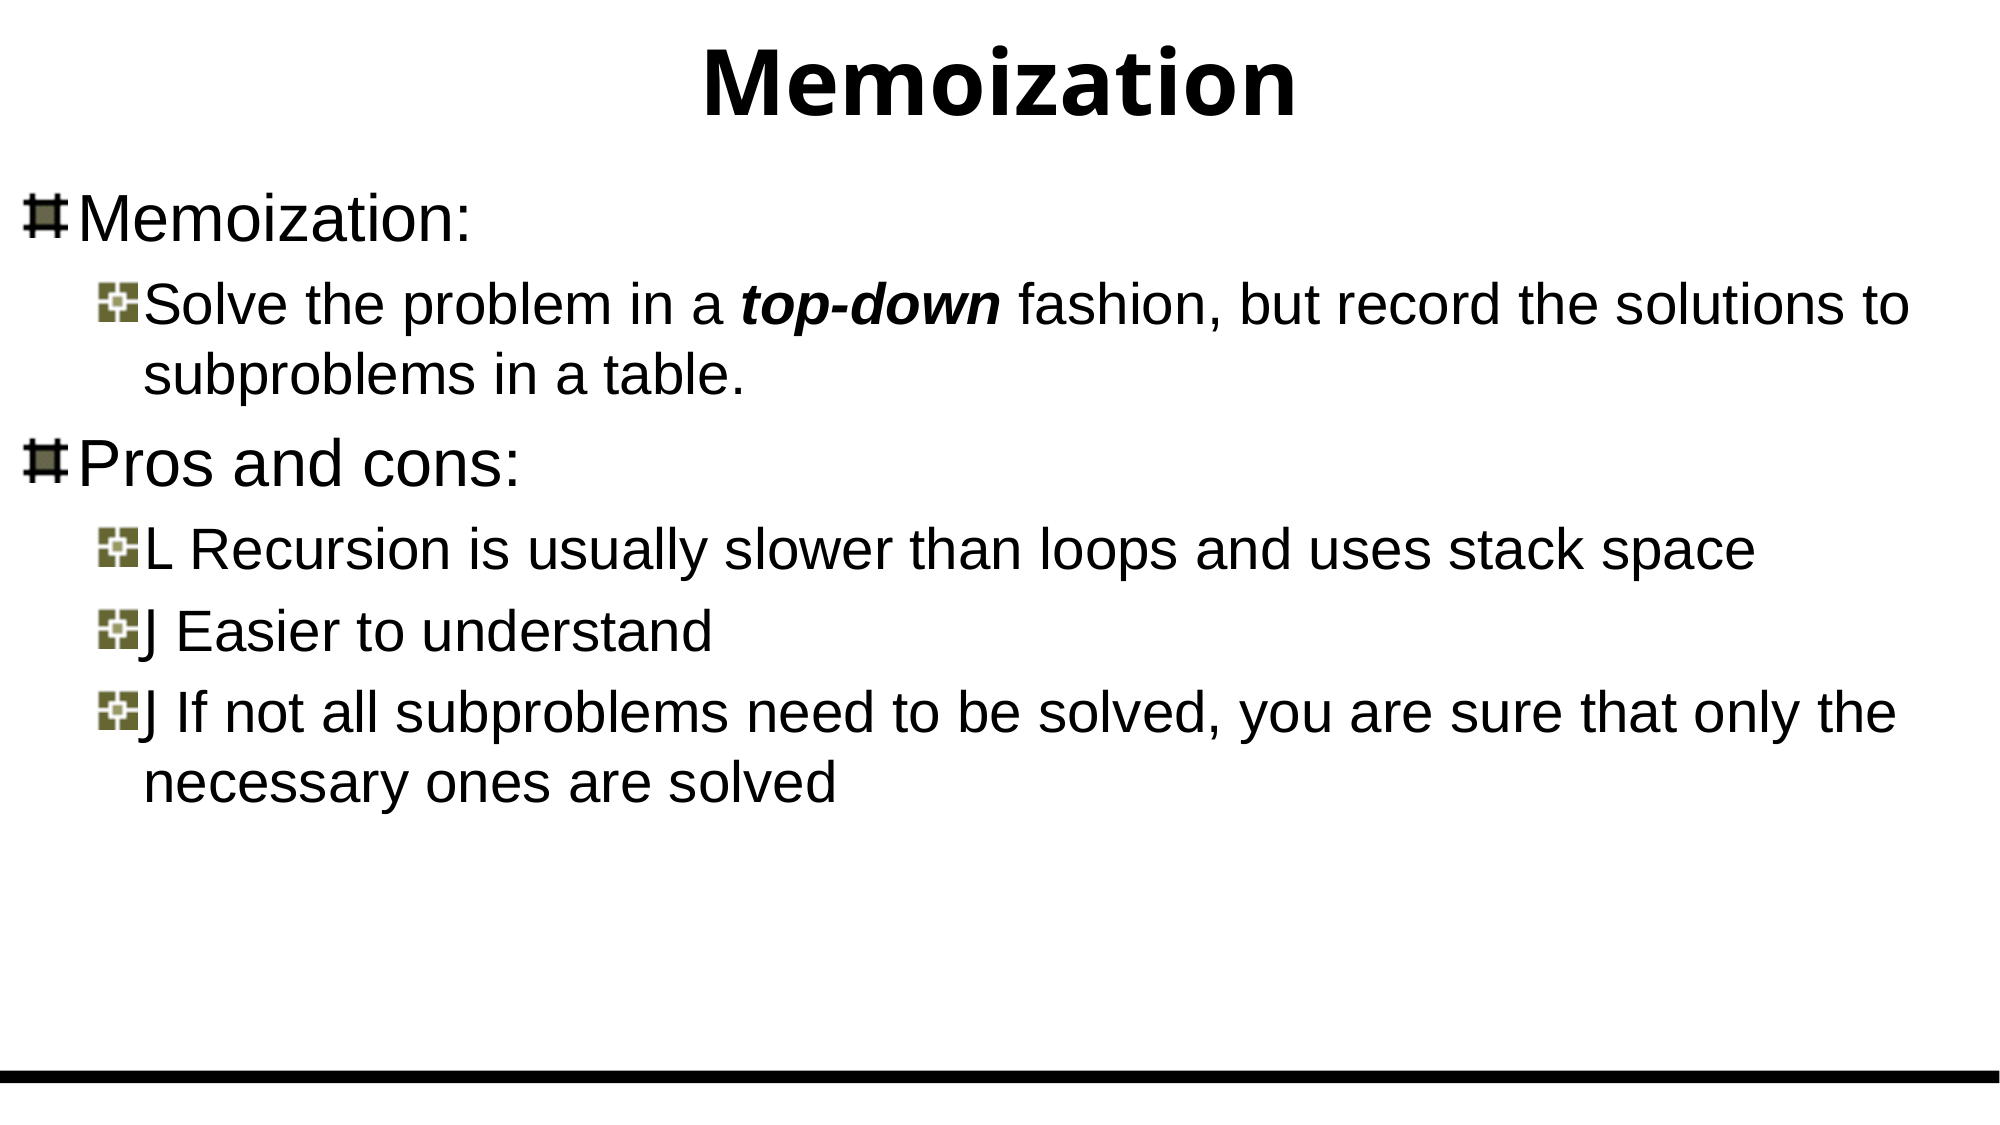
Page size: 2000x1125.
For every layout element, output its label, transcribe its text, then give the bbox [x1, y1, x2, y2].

picture [96, 607, 138, 649]
picture [96, 525, 138, 567]
picture [96, 280, 138, 322]
picture [21, 191, 68, 238]
picture [21, 436, 68, 483]
list Memoization: Solve the problem in a top-down fashion, but record the solutions to subproblems in a table. Pros and cons: L Recursion is usually slower than loops and uses stack space J Easier to understand J If not all subproblems need to be solved, you are sure that only the necessary ones are solved [5, 166, 1993, 1063]
picture [96, 689, 138, 730]
title Memoization [10, 9, 1990, 148]
